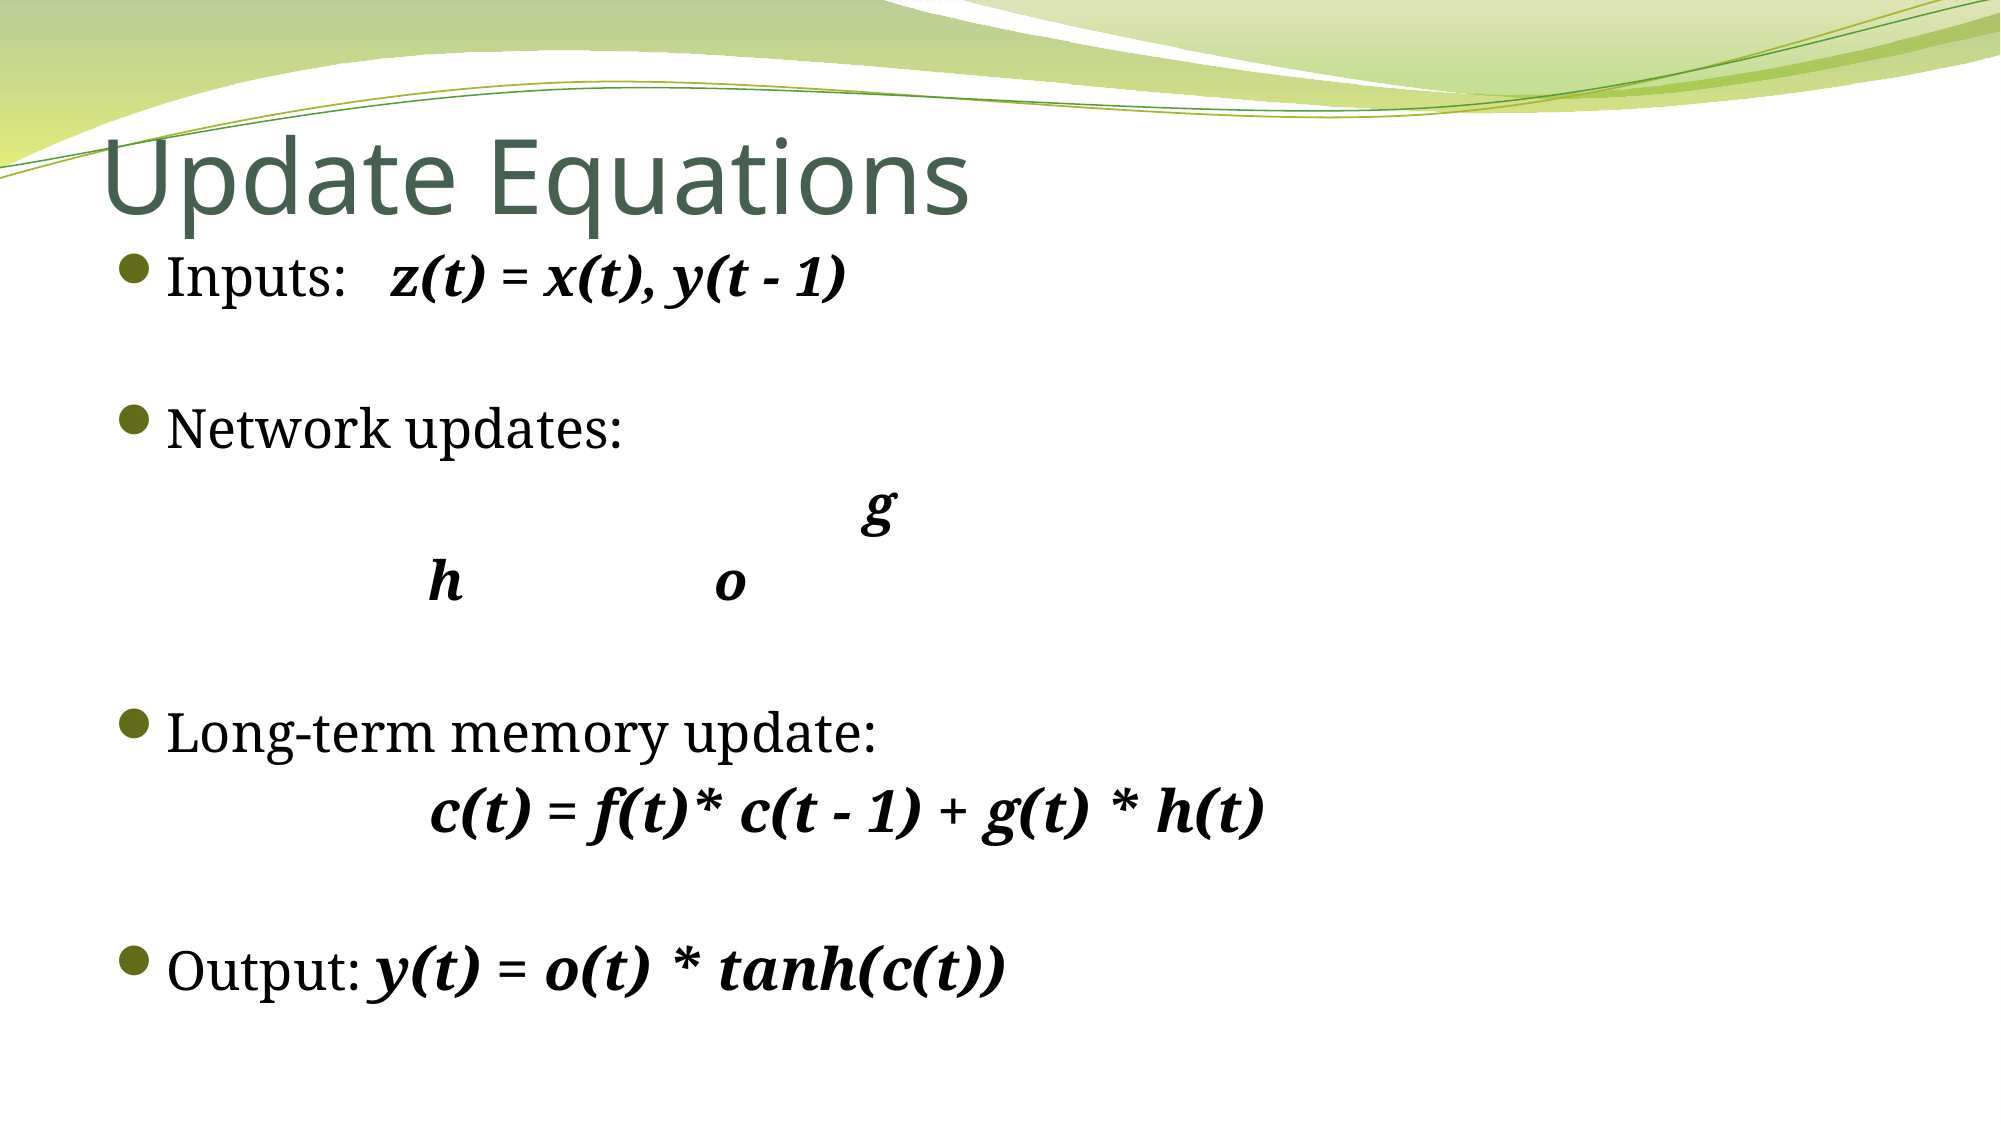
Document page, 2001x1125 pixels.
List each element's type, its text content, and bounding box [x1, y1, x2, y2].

title Update Equations [99, 72, 1900, 235]
